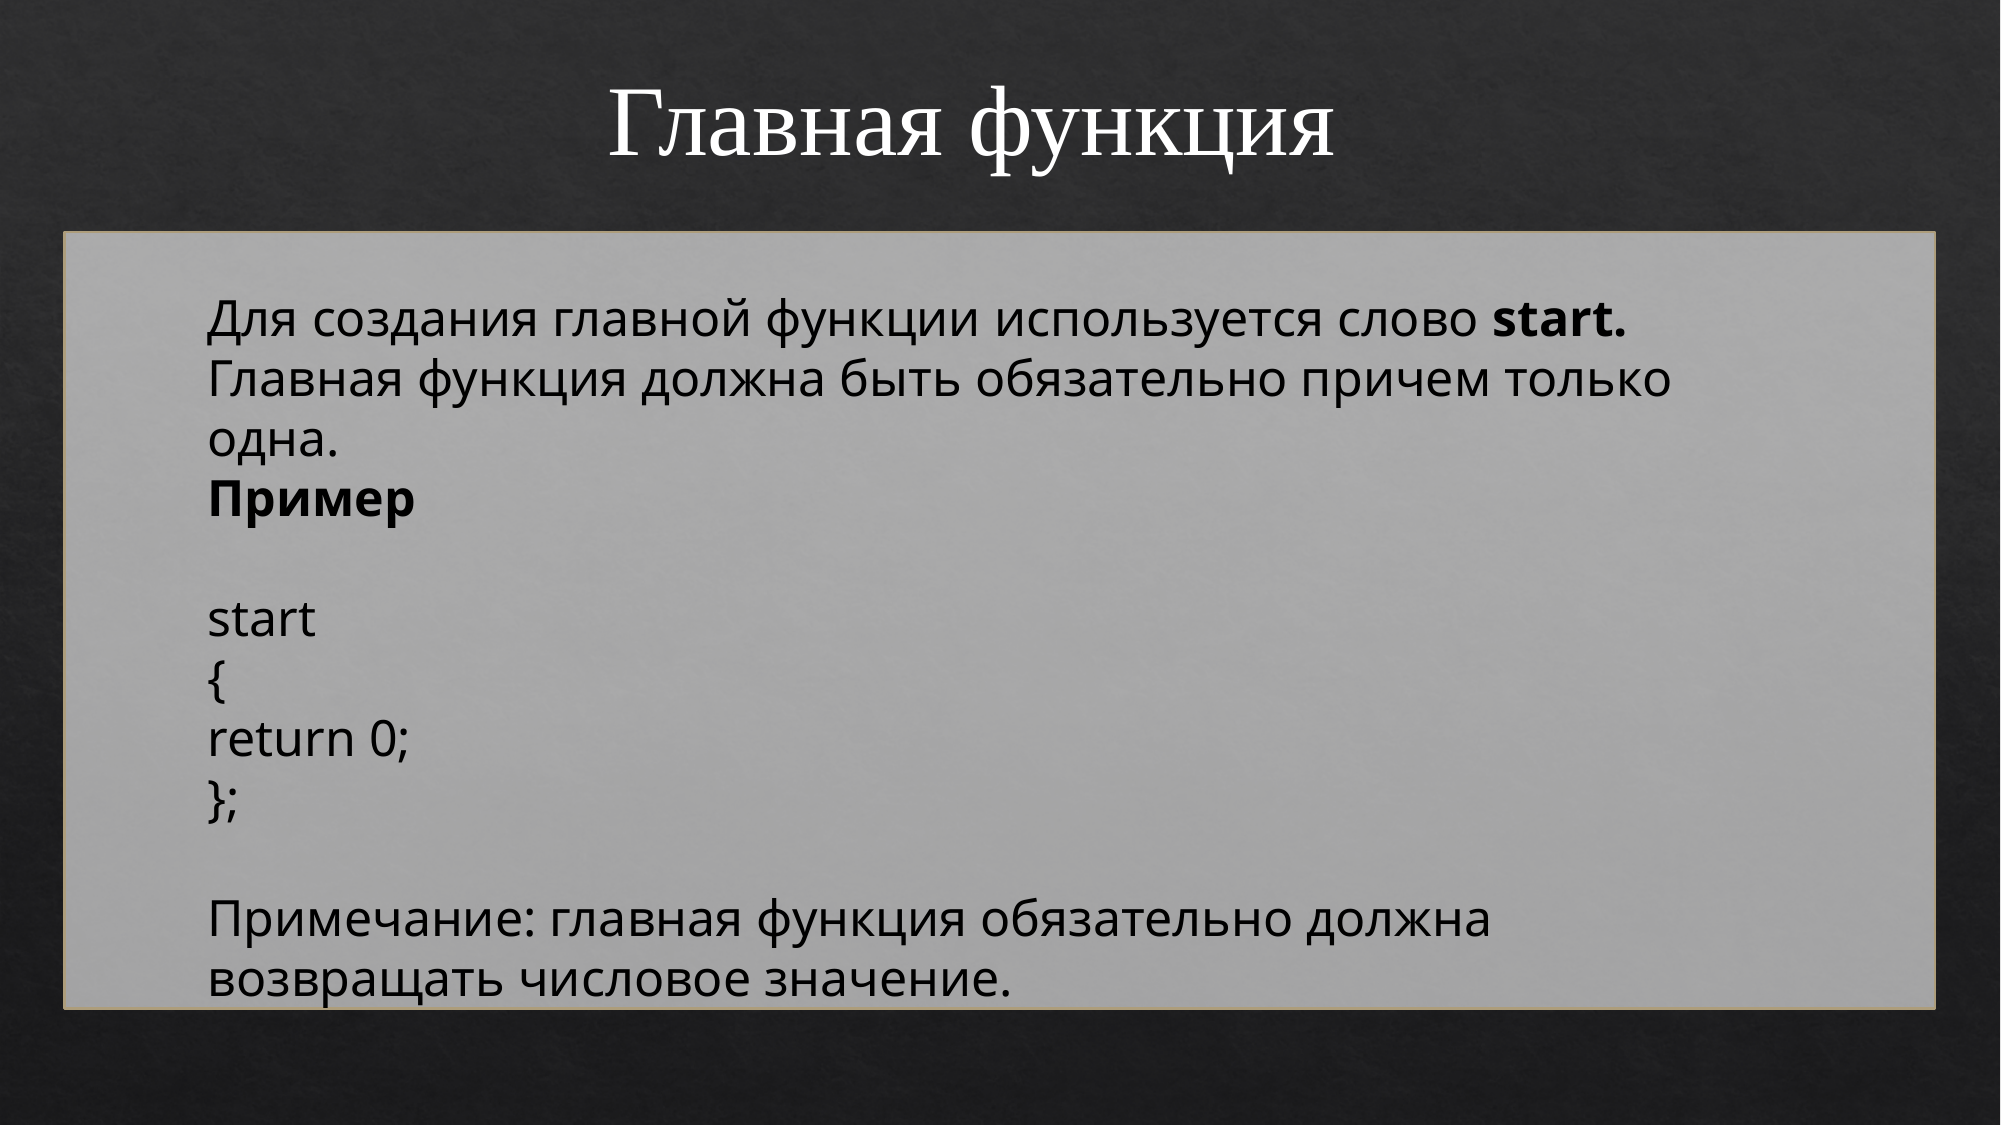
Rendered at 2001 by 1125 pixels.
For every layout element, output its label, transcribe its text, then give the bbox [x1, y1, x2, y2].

text_box Главная функция [593, 48, 1407, 183]
text_box Для создания главной функции используется слово start. Главная функция должна быть обязательно причем только одна. Пример start { return 0; }; Примечание: главная функция обязательно должна возвращать числовое значение. [192, 279, 1745, 1015]
text_box [63, 231, 1936, 1010]
